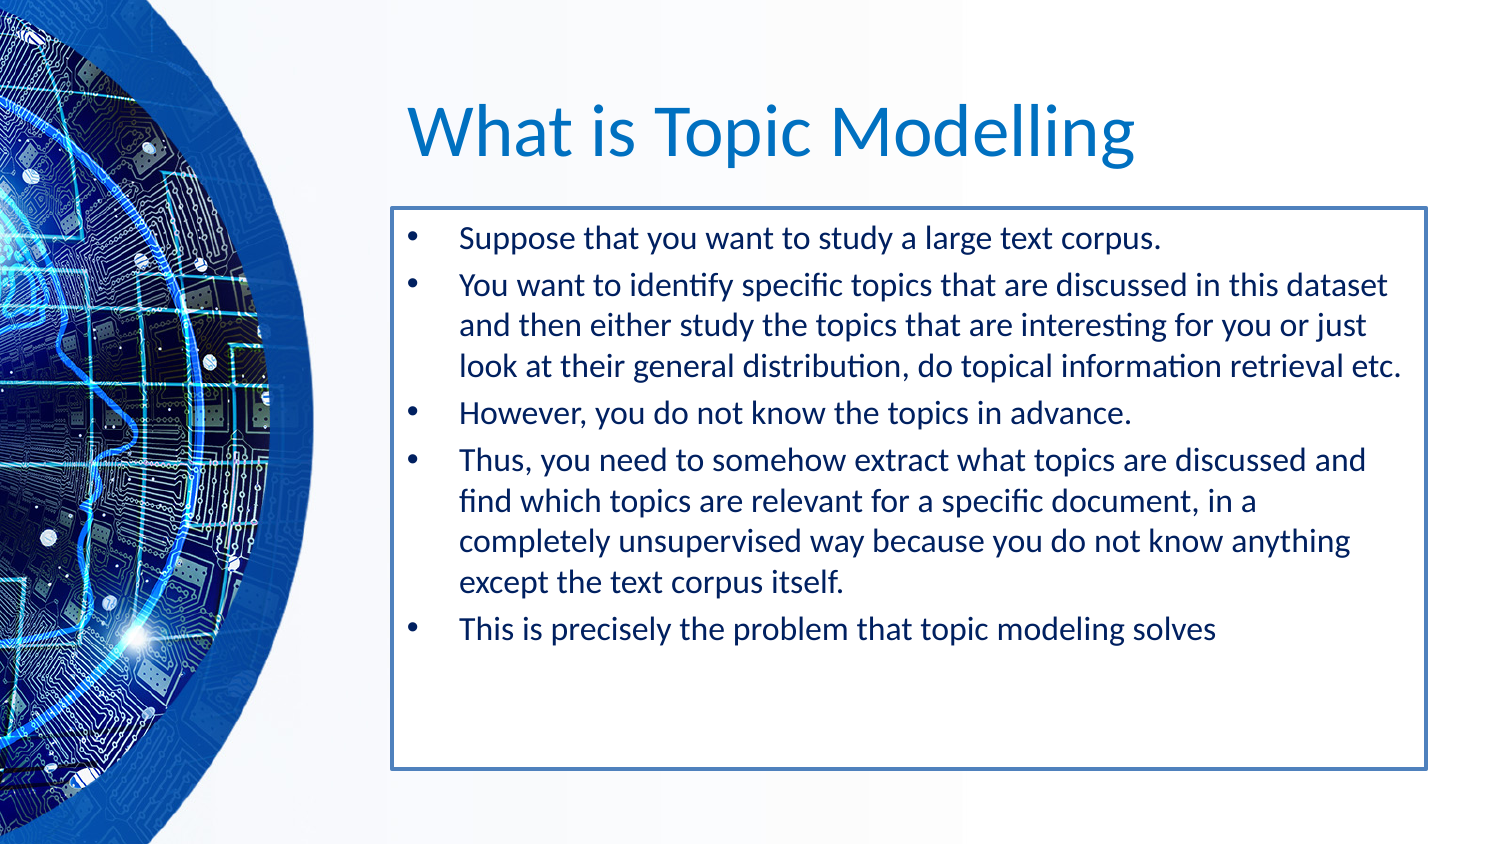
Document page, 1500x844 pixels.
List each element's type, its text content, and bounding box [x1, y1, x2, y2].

list Suppose that you want to study a large text corpus. You want to identify specific topics that are discussed in this dataset and then either study the topics that are interesting for you or just look at their general distribution, do topical information retrieval etc. However, you do not know the topics in advance. Thus, you need to somehow extract what topics are discussed and find which topics are relevant for a specific document, in a completely unsupervised way because you do not know anything except the text corpus itself. This is precisely the problem that topic modeling solves [390, 206, 1428, 771]
title What is Topic Modelling [392, 66, 1424, 186]
picture [0, 0, 1500, 844]
